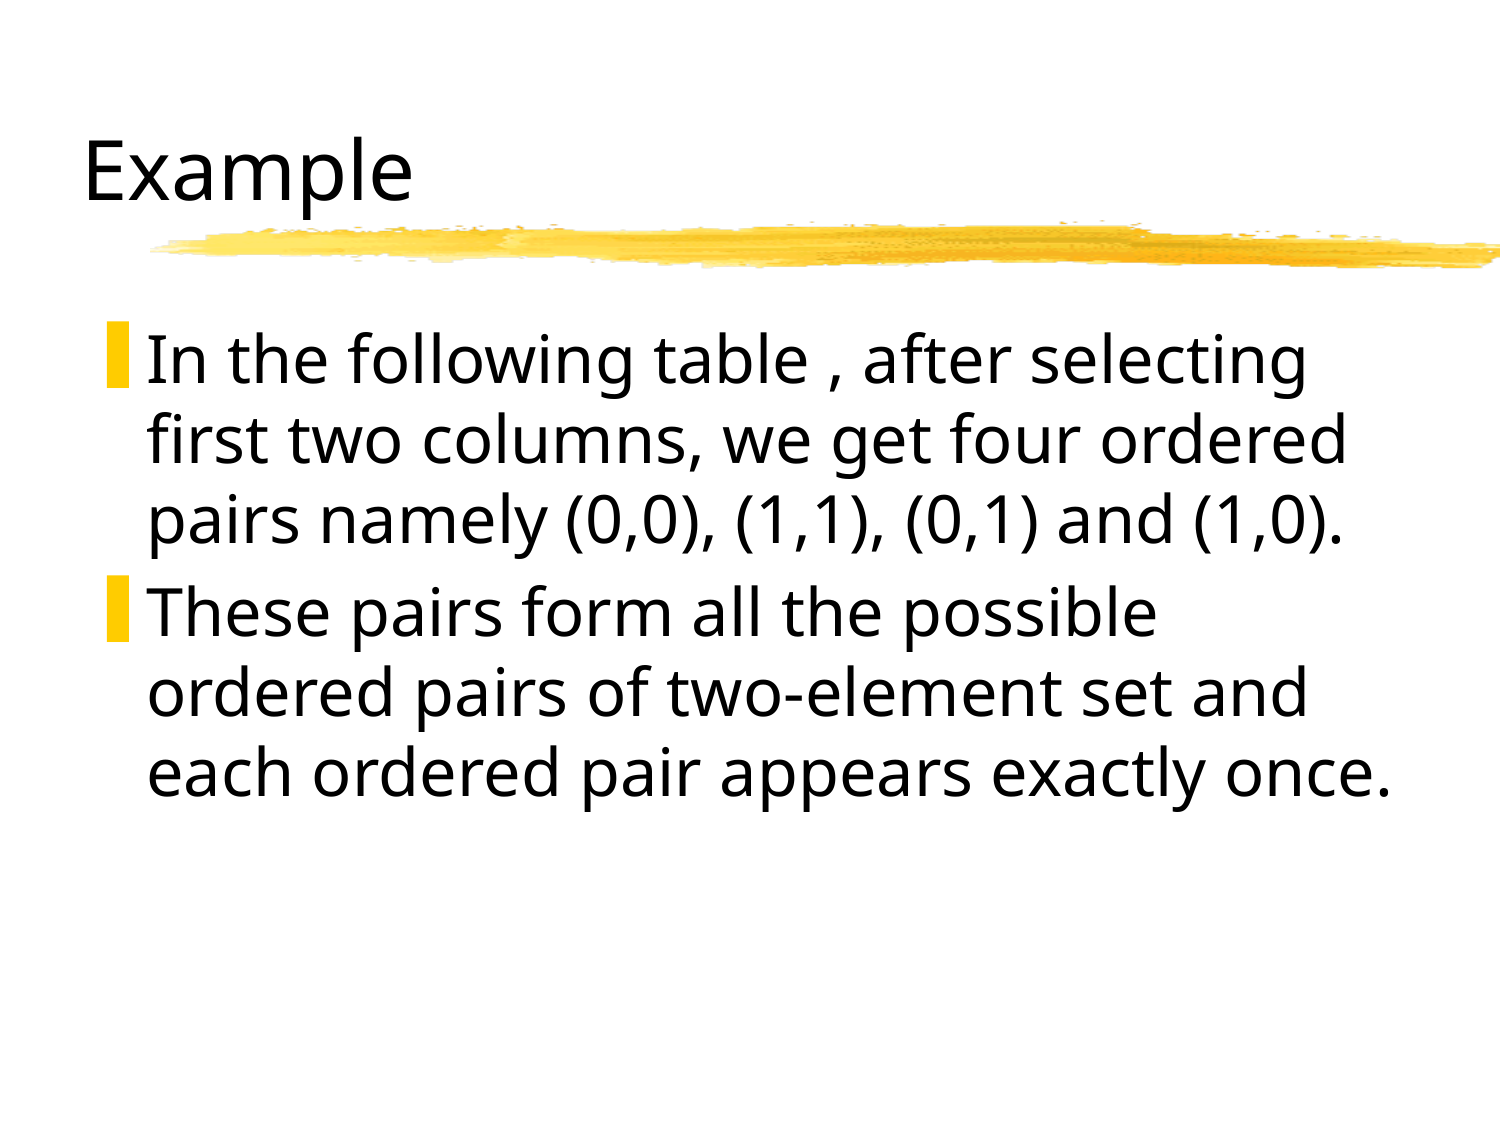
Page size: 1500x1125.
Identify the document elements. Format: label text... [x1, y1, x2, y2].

picture [150, 215, 1500, 279]
list In the following table , after selecting first two columns, we get four ordered pairs namely (0,0), (1,1), (0,1) and (1,0). These pairs form all the possible ordered pairs of two-element set and each ordered pair appears exactly once. [74, 309, 1417, 994]
title Example [66, 37, 1342, 226]
